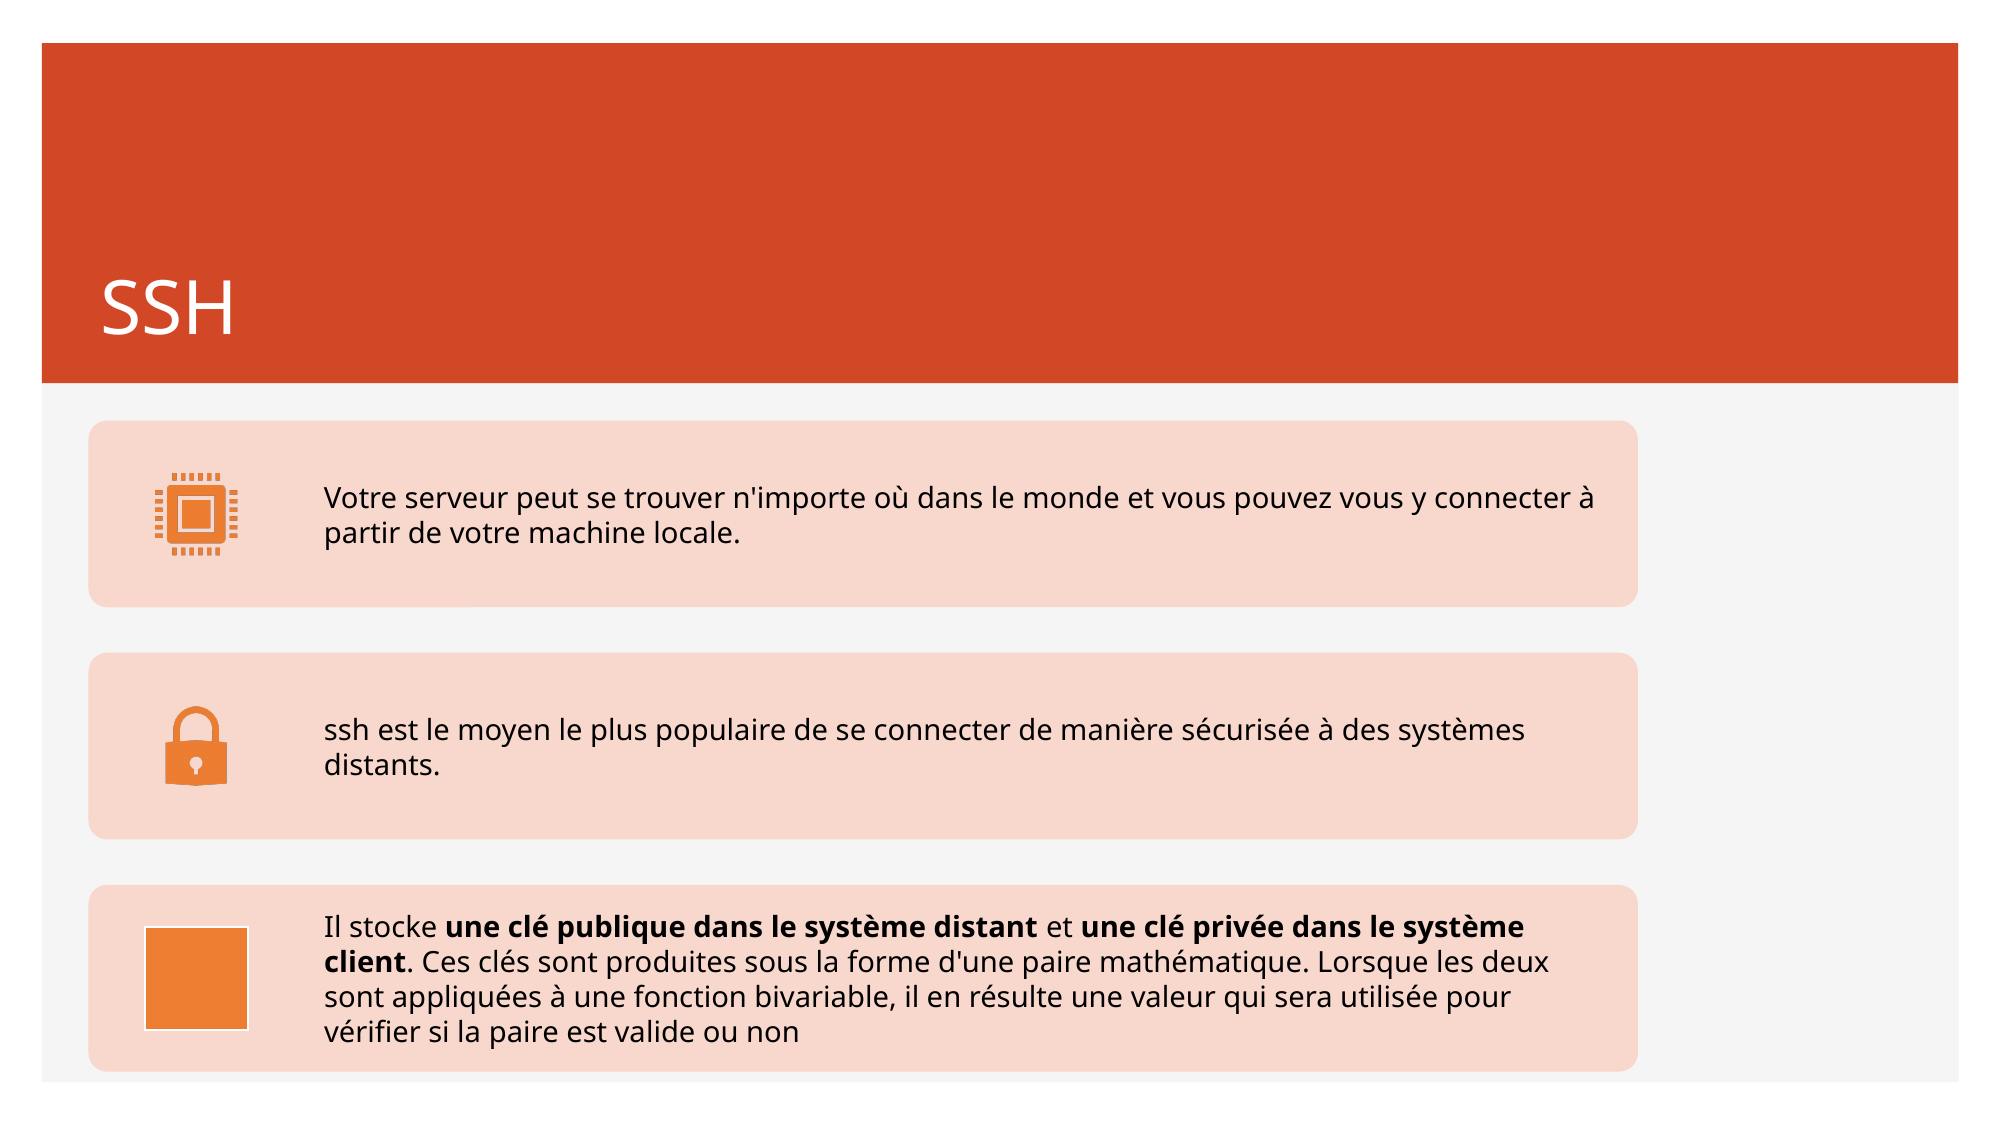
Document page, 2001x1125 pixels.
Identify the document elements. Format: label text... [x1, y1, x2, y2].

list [88, 419, 1638, 1073]
title SSH [85, 251, 1214, 357]
